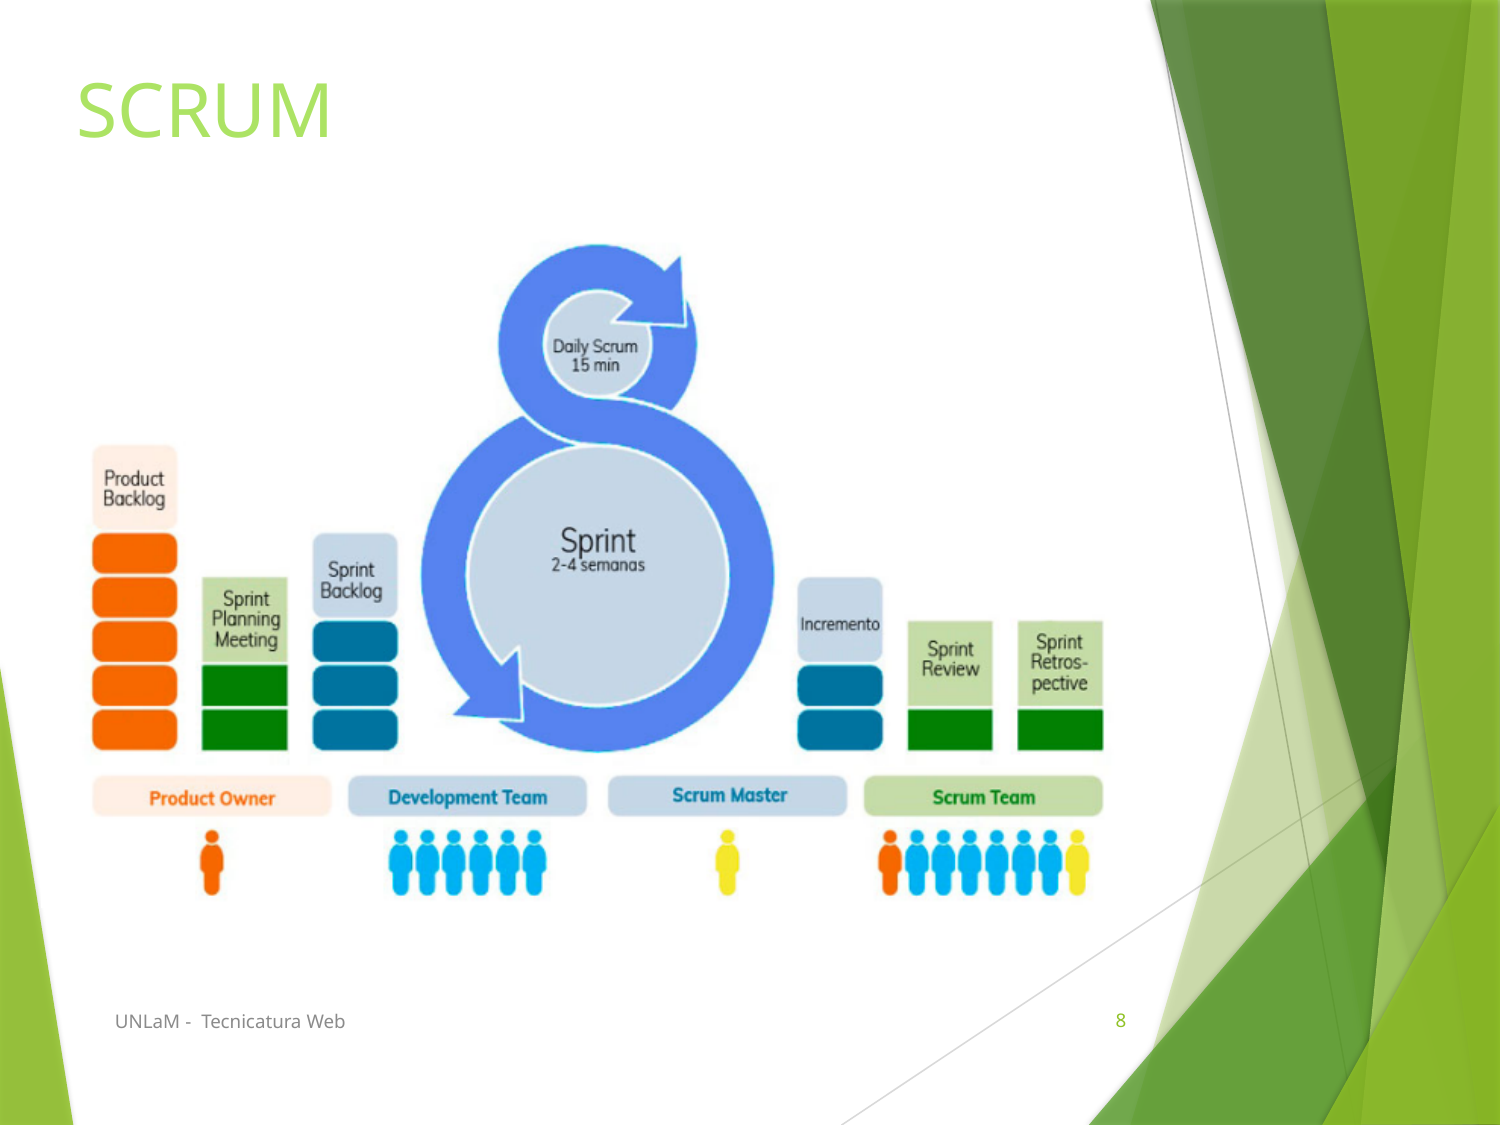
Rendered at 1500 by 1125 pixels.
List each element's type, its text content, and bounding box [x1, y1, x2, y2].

title SCRUM [0, 54, 1024, 272]
slide_number 8 [1057, 991, 1142, 1051]
footer UNLaM - Tecnicatura Web [99, 991, 859, 1051]
picture [40, 216, 1142, 909]
